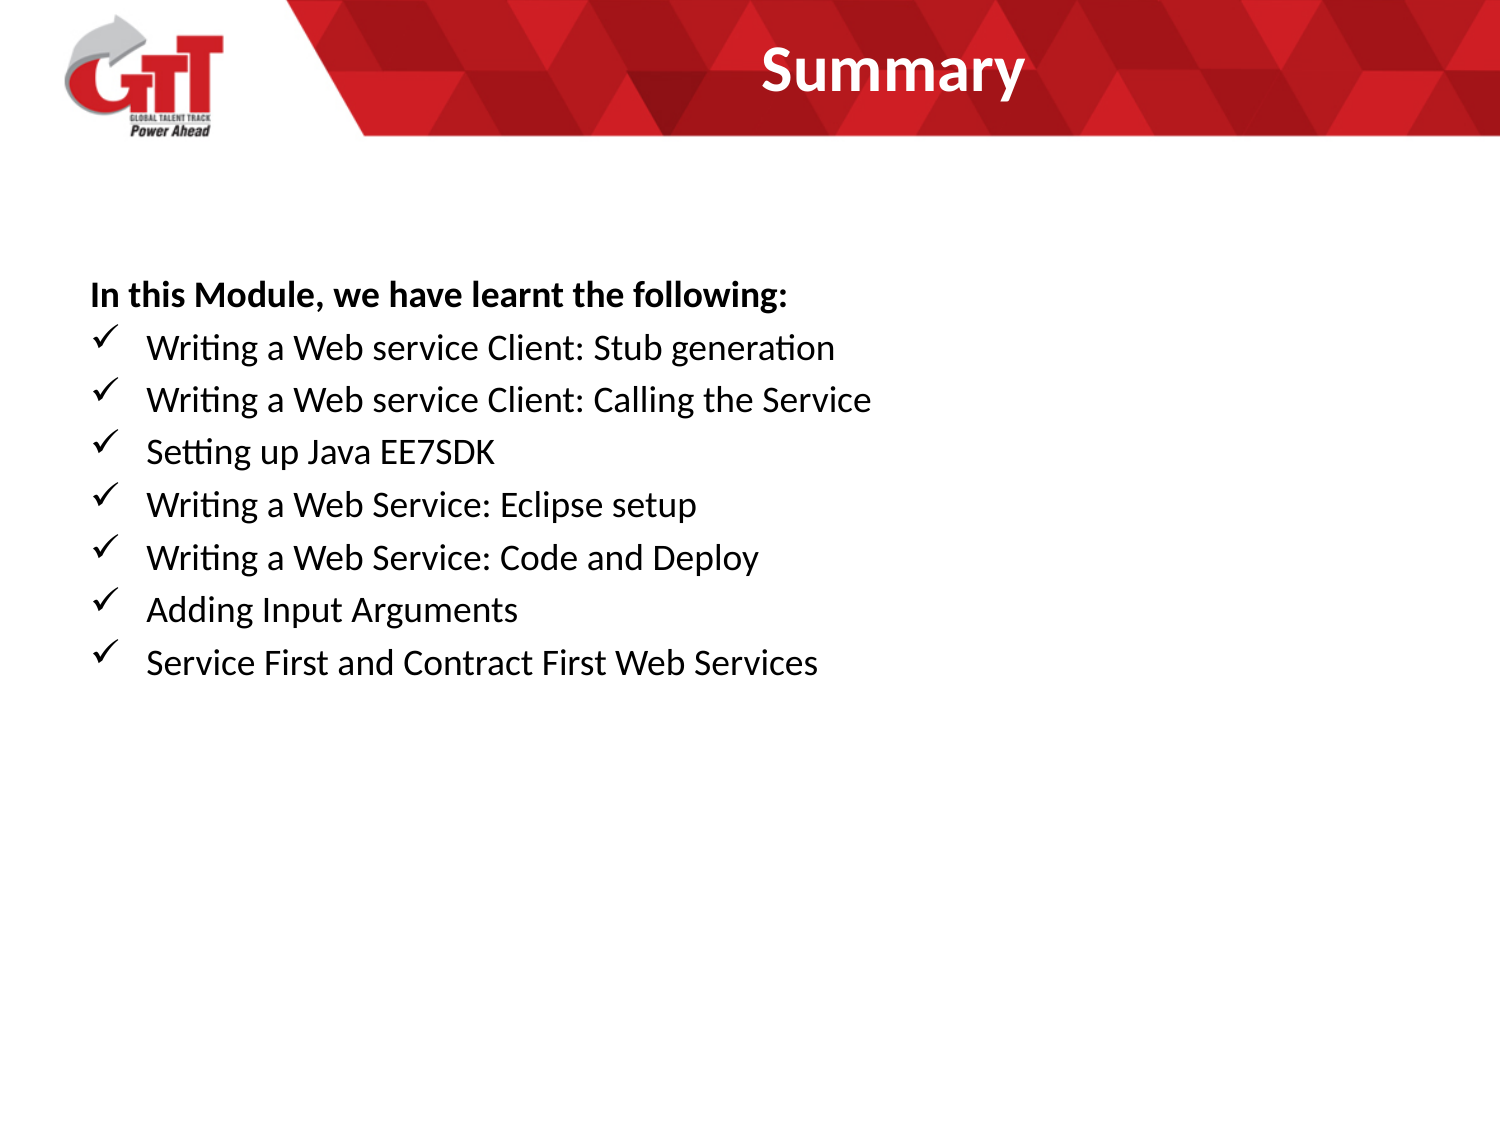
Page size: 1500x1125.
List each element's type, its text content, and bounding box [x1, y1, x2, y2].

list In this Module, we have learnt the following: Writing a Web service Client: Stub generation Writing a Web service Client: Calling the Service Setting up Java EE7SDK Writing a Web Service: Eclipse setup Writing a Web Service: Code and Deploy Adding Input Arguments Service First and Contract First Web Services [75, 262, 1425, 1005]
title Summary [324, 12, 1463, 118]
picture [0, 0, 1500, 1125]
